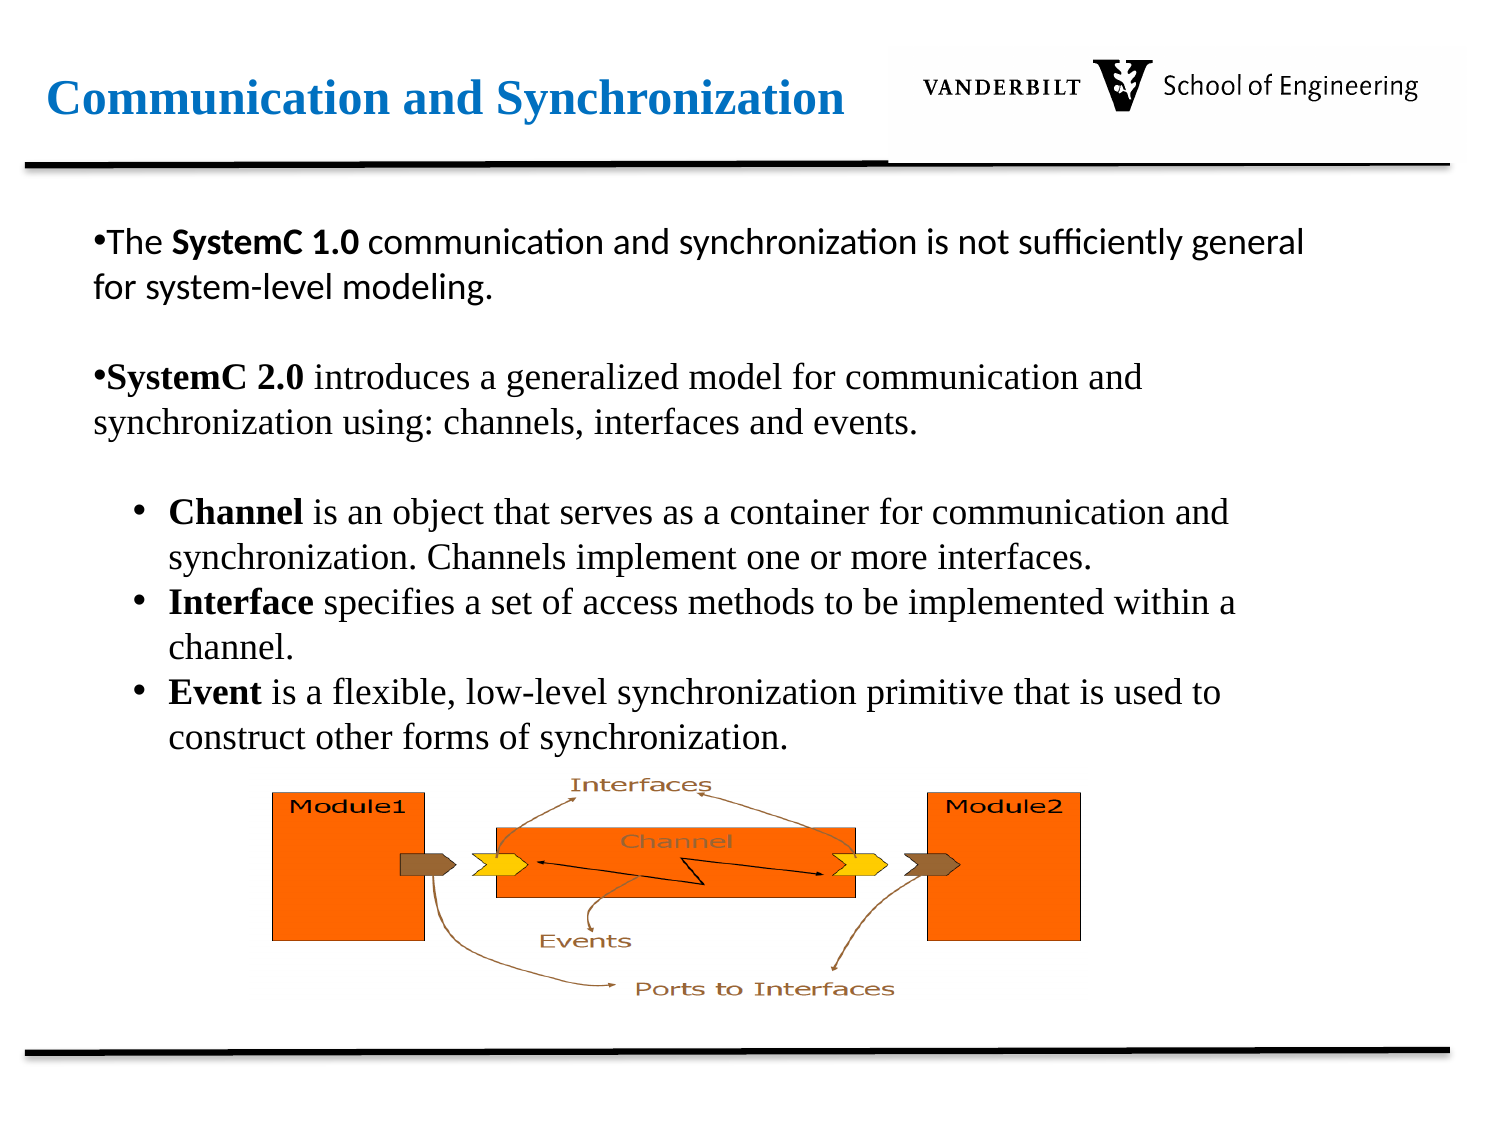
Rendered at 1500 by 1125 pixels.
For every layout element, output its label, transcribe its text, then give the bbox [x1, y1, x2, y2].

text_box Communication and Synchronization [31, 57, 883, 132]
picture [249, 762, 1088, 1001]
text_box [24, 162, 884, 166]
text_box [24, 1049, 1451, 1053]
text_box The SystemC 1.0 communication and synchronization is not sufficiently general for system-level modeling. SystemC 2.0 introduces a generalized model for communication and synchronization using: channels, interfaces and events. Channel is an object that serves as a container for communication and synchronization. Channels implement one or more interfaces. Interface specifies a set of access methods to be implemented within a channel. Event is a flexible, low-level synchronization primitive that is used to construct other forms of synchronization. [78, 209, 1358, 810]
picture [888, 46, 1467, 163]
slide_number [31, 1042, 1457, 1103]
